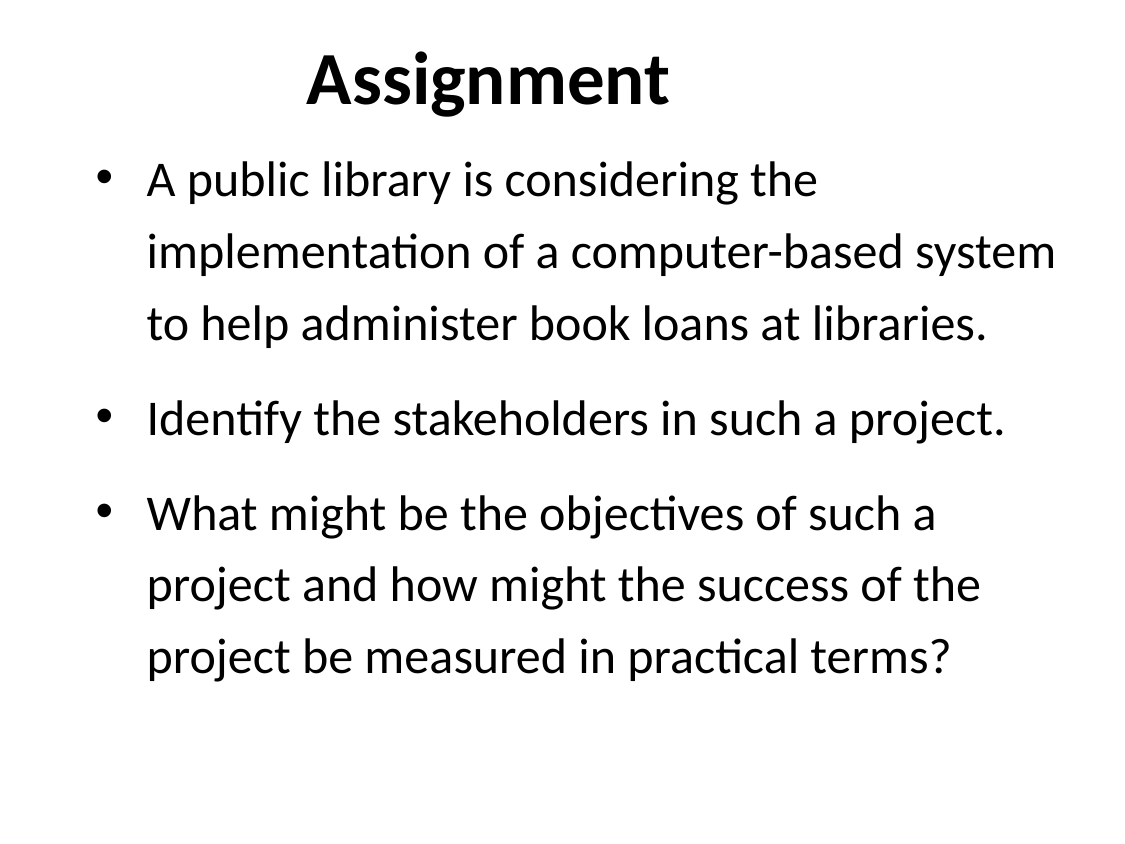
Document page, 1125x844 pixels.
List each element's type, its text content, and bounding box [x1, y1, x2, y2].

list A public library is considering the implementation of a computer-based system to help administer book loans at libraries. Identify the stakeholders in such a project. What might be the objectives of such a project and how might the success of the project be measured in practical terms? [71, 126, 1088, 718]
title Assignment [137, 21, 858, 126]
